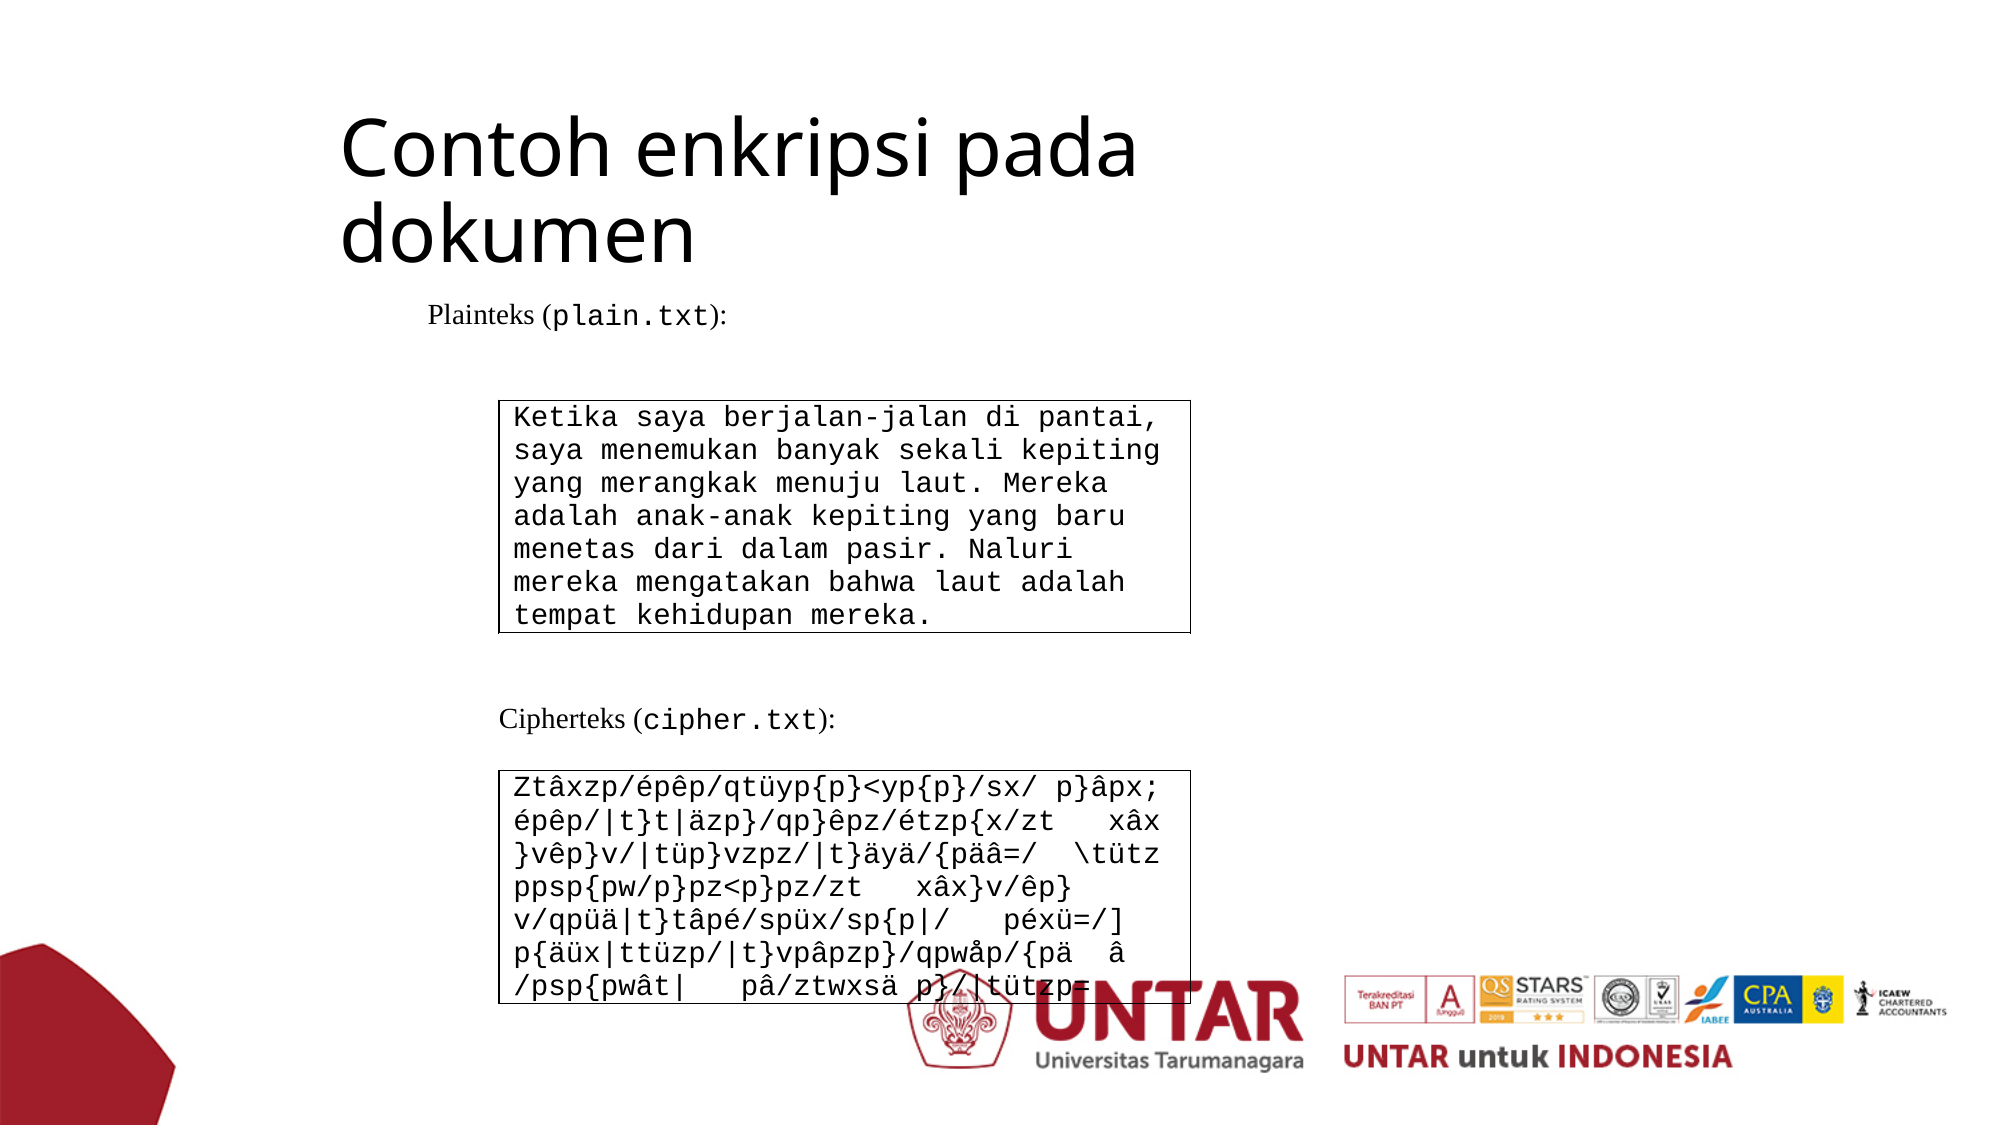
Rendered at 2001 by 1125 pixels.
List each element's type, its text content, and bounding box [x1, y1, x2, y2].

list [412, 296, 1588, 1038]
picture [0, 0, 2001, 1125]
title Contoh enkripsi pada dokumen [324, 99, 1478, 288]
